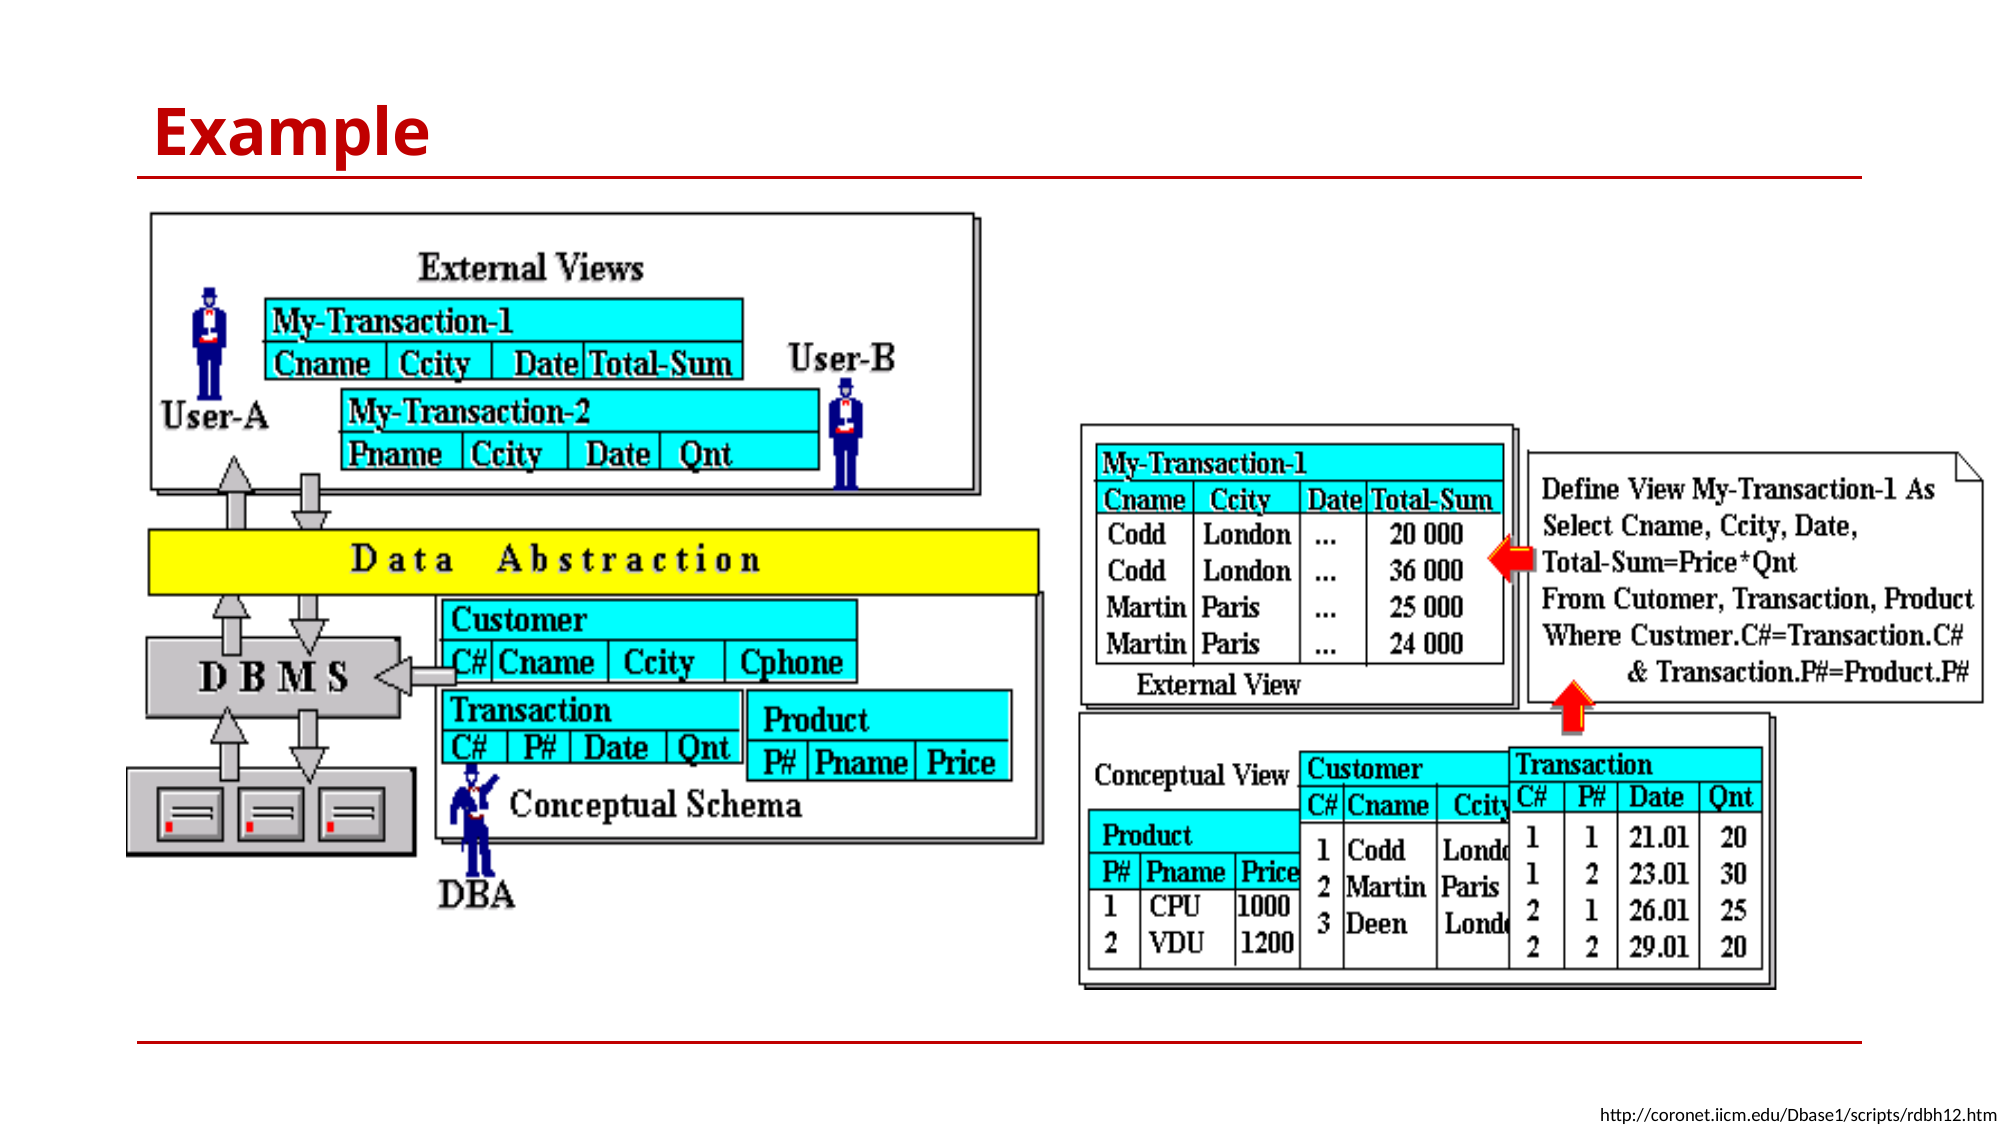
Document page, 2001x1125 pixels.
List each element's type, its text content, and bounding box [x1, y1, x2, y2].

text_box http://coronet.iicm.edu/Dbase1/scripts/rdbh12.htm [1585, 1095, 2000, 1125]
picture [126, 208, 1047, 913]
title Example [137, 90, 1863, 178]
picture [1077, 420, 1986, 990]
